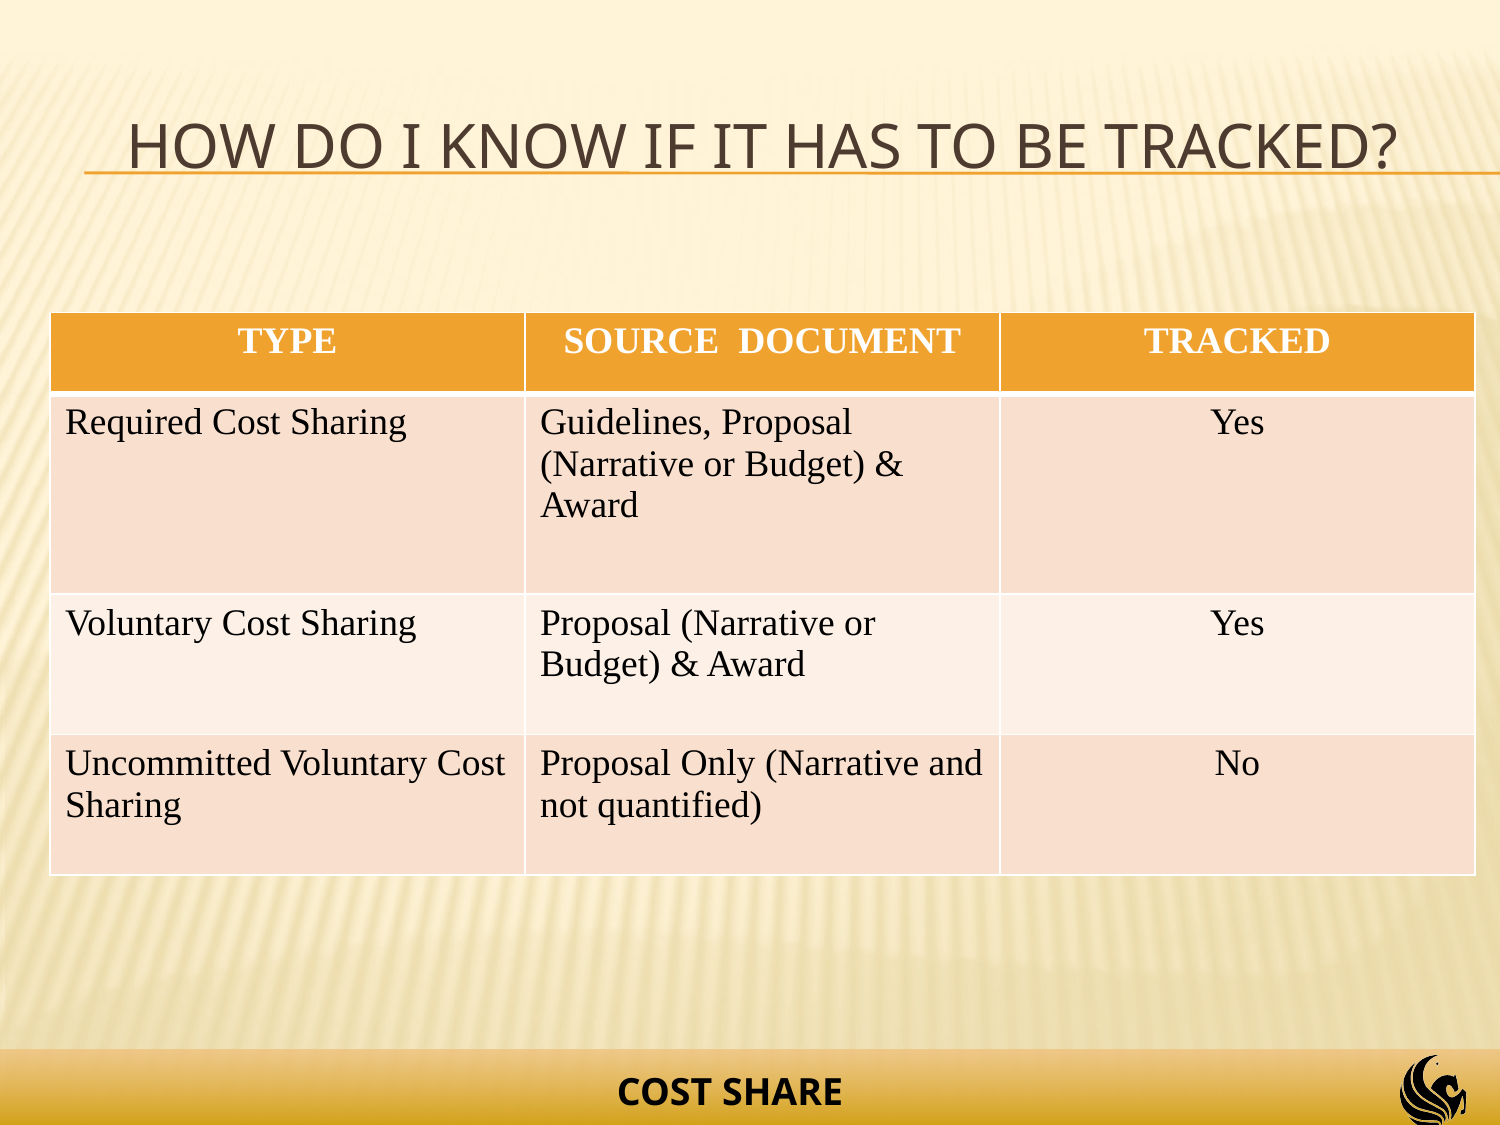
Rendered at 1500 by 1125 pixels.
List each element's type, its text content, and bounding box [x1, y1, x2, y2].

table_cell Yes [1001, 397, 1474, 593]
table_header SOURCE DOCUMENT [526, 313, 999, 391]
table_cell Yes [1001, 595, 1474, 734]
table_header TRACKED [1001, 313, 1474, 391]
table_cell Uncommitted Voluntary Cost Sharing [51, 735, 524, 874]
table_cell Proposal Only (Narrative and not quantified) [526, 735, 999, 874]
table_cell Guidelines, Proposal (Narrative or Budget) & Award [526, 397, 999, 593]
table_cell Proposal (Narrative or Budget) & Award [526, 595, 999, 734]
table_header TYPE [51, 313, 524, 391]
title How do I know if it has to be tracked? [50, 75, 1475, 213]
table_cell No [1001, 735, 1474, 874]
table_cell Voluntary Cost Sharing [51, 595, 524, 734]
table_cell Required Cost Sharing [51, 397, 524, 593]
text_box COST SHARE [602, 1060, 858, 1121]
